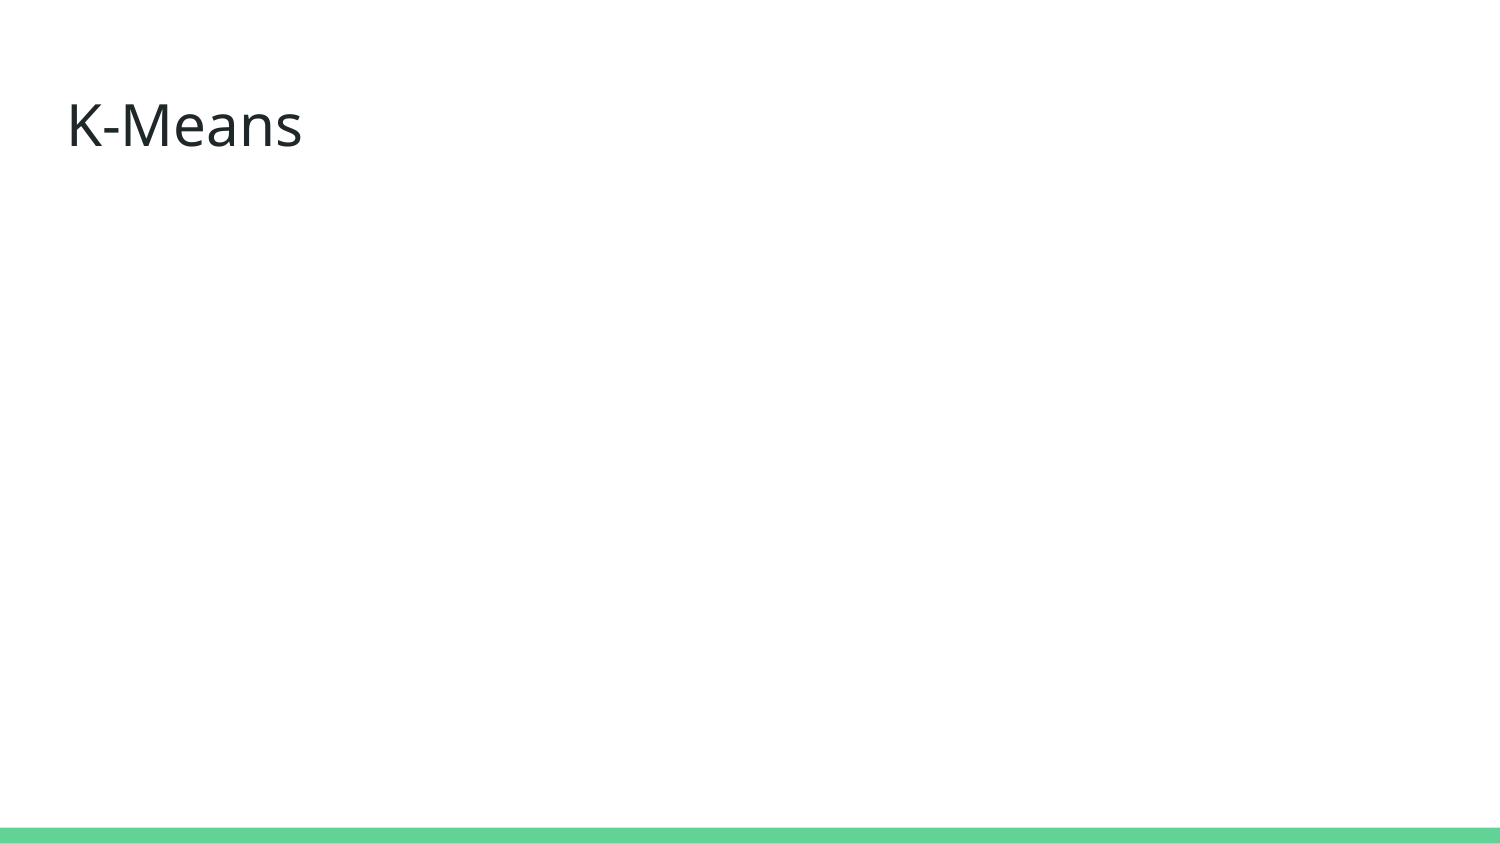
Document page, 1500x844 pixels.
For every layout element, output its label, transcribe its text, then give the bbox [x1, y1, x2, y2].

title K-Means [51, 72, 1449, 167]
